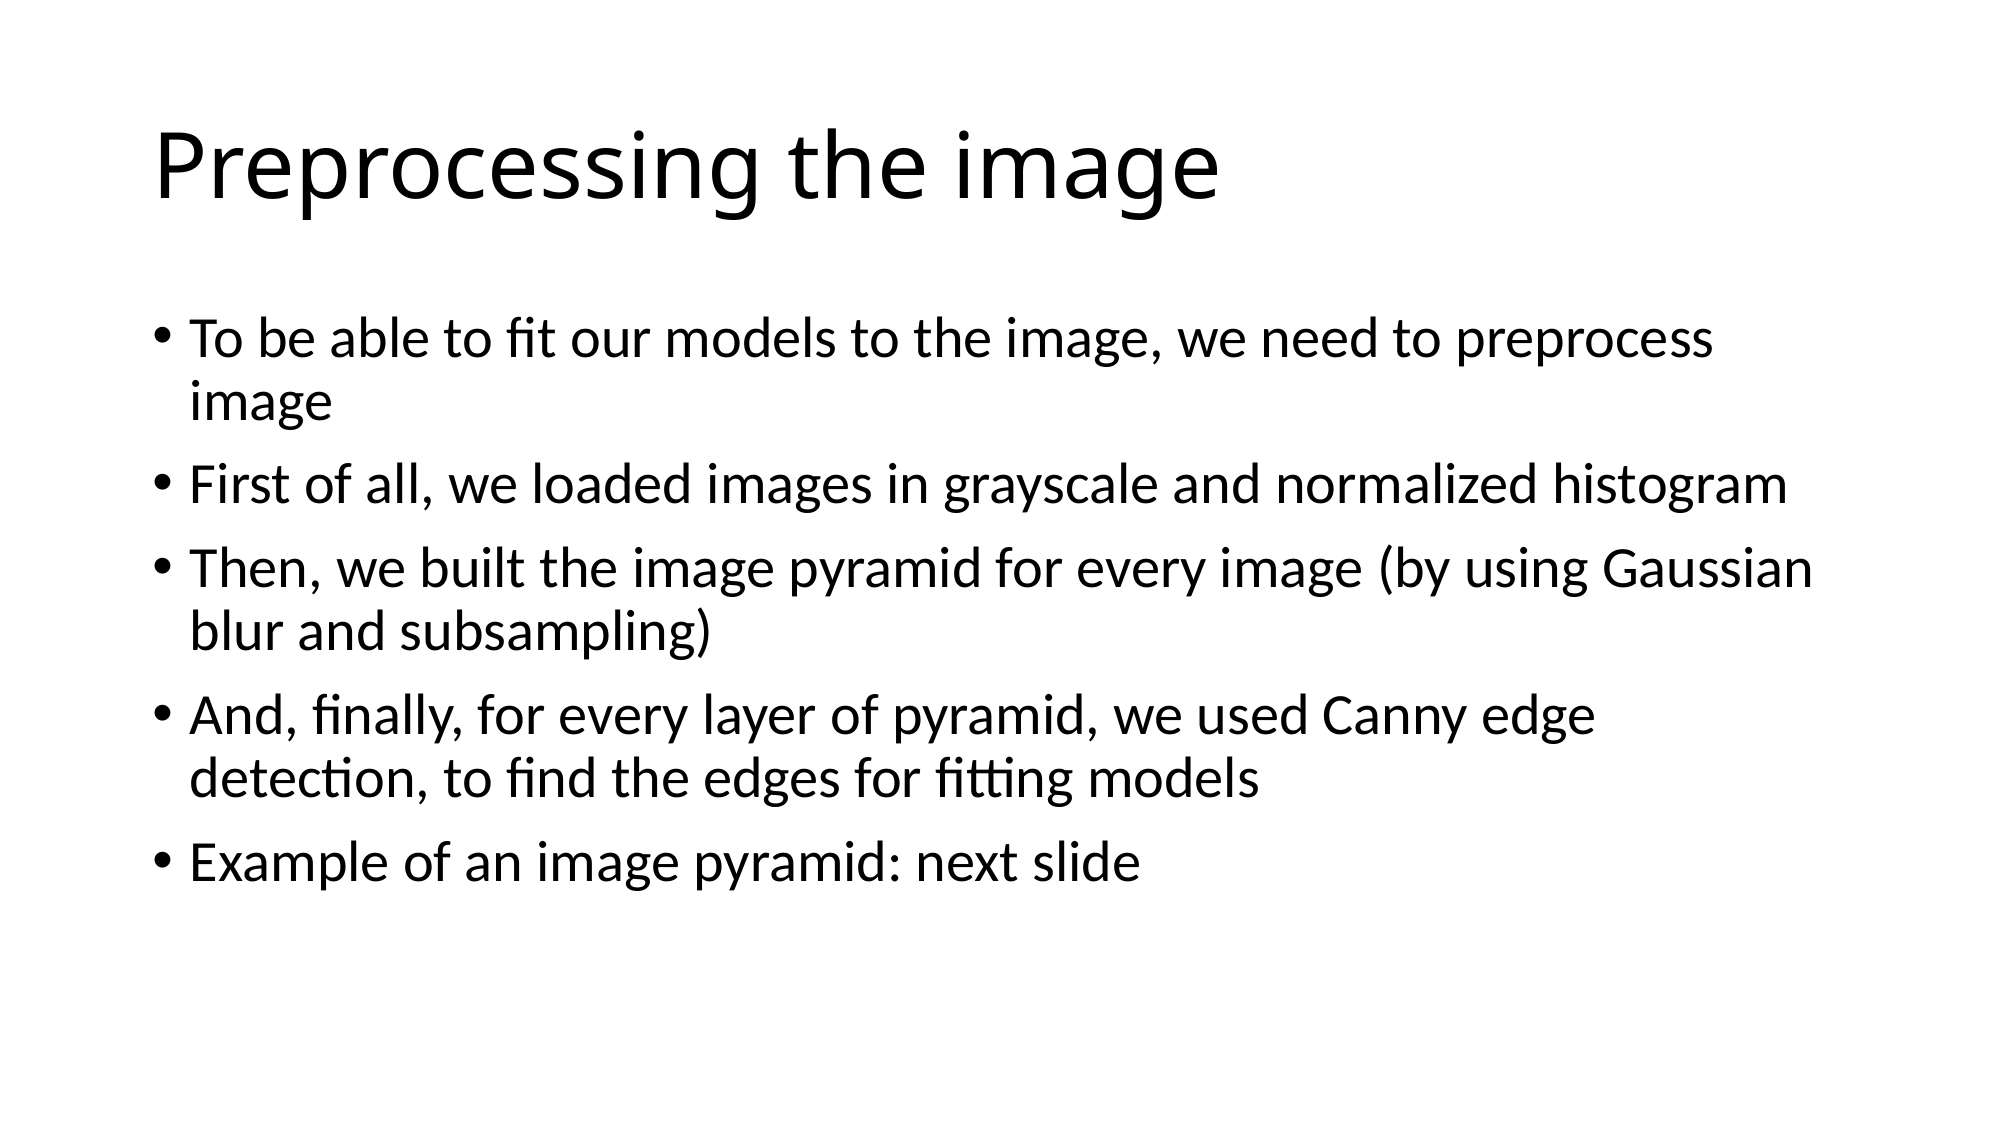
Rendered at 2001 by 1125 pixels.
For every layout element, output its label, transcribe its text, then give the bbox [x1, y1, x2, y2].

list To be able to fit our models to the image, we need to preprocess image First of all, we loaded images in grayscale and normalized histogram Then, we built the image pyramid for every image (by using Gaussian blur and subsampling) And, finally, for every layer of pyramid, we used Canny edge detection, to find the edges for fitting models Example of an image pyramid: next slide [137, 299, 1863, 1014]
title Preprocessing the image [137, 59, 1863, 278]
